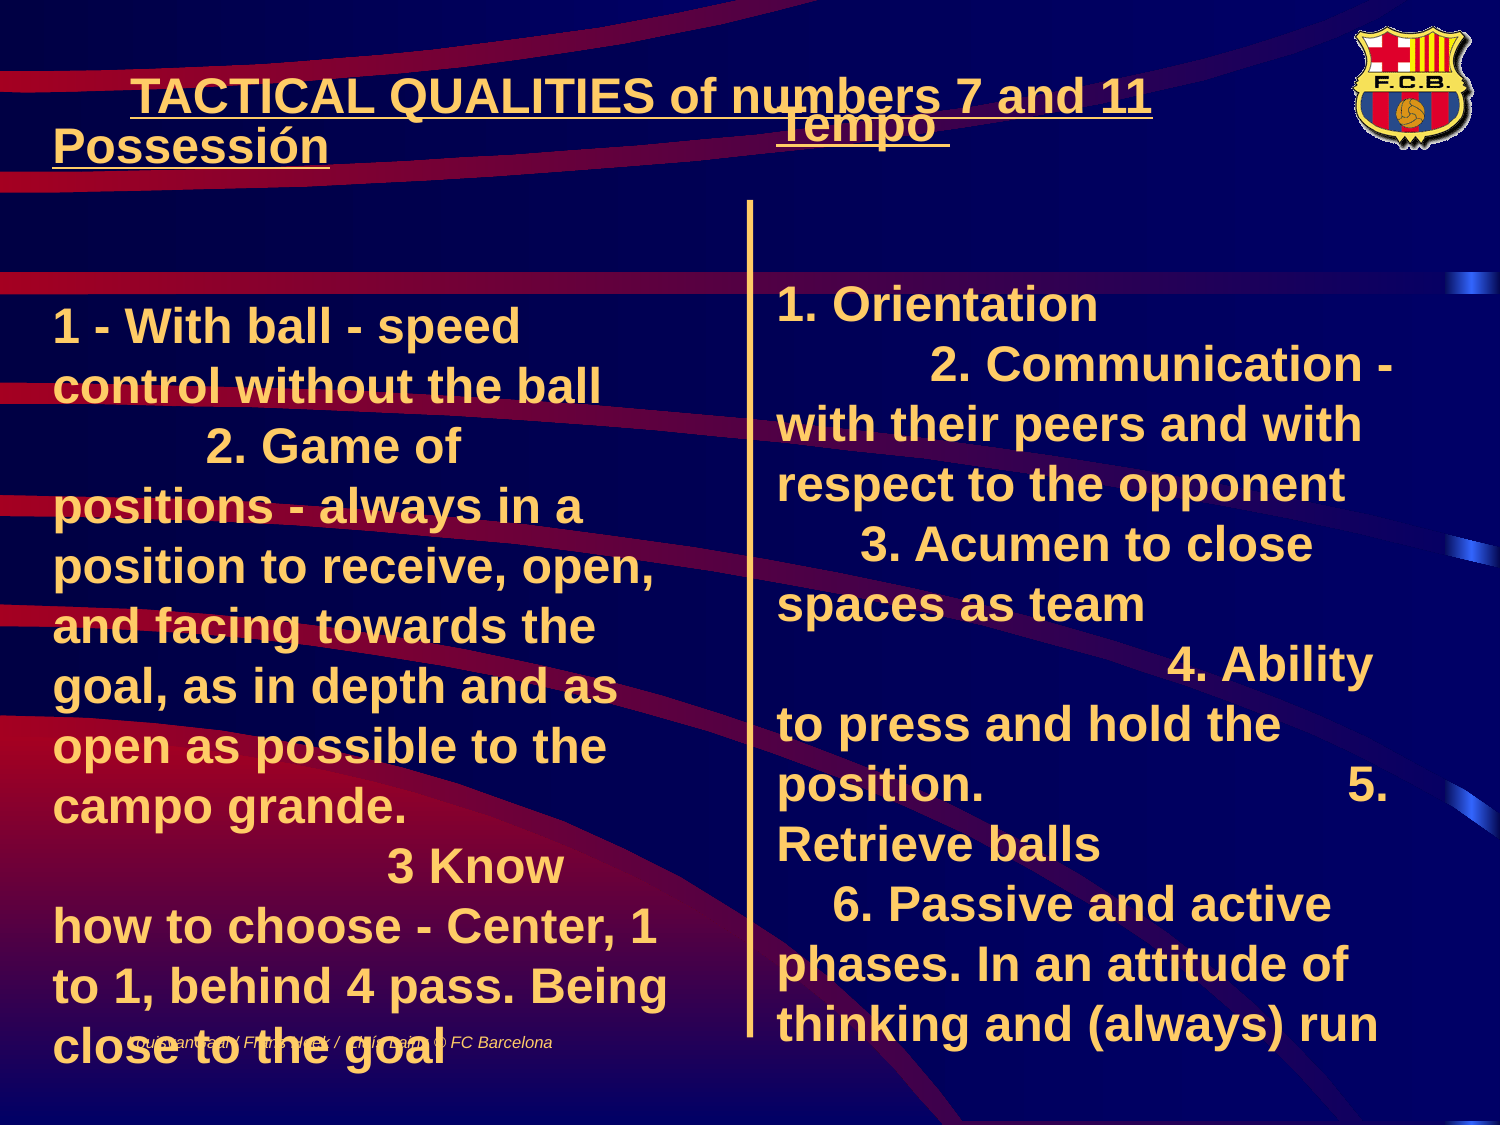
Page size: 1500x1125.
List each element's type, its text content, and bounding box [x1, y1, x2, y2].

picture [1349, 24, 1476, 151]
text_box [751, 299, 1413, 988]
text_box [124, 299, 750, 988]
text_box Tempo 1. Orientation 2. Communication - with their peers and with respect to the opponent 3. Acumen to close spaces as team 4. Ability to press and hold the position. 5. Retrieve balls 6. Passive and active phases. In an attitude of thinking and (always) run [761, 219, 1437, 983]
text_box LouisvanGaal / Frans Hoek / Lluís Lainz © FC Barcelona [112, 1024, 569, 1060]
text_box TACTICAL QUALITIES of numbers 7 and 11 [37, 37, 1247, 150]
text_box Possessión 1 - With ball - speed control without the ball 2. Game of positions - always in a position to receive, open, and facing towards the goal, as in depth and as open as possible to the campo grande. 3 Know how to choose - Center, 1 to 1, behind 4 pass. Being close to the goal [37, 224, 688, 963]
